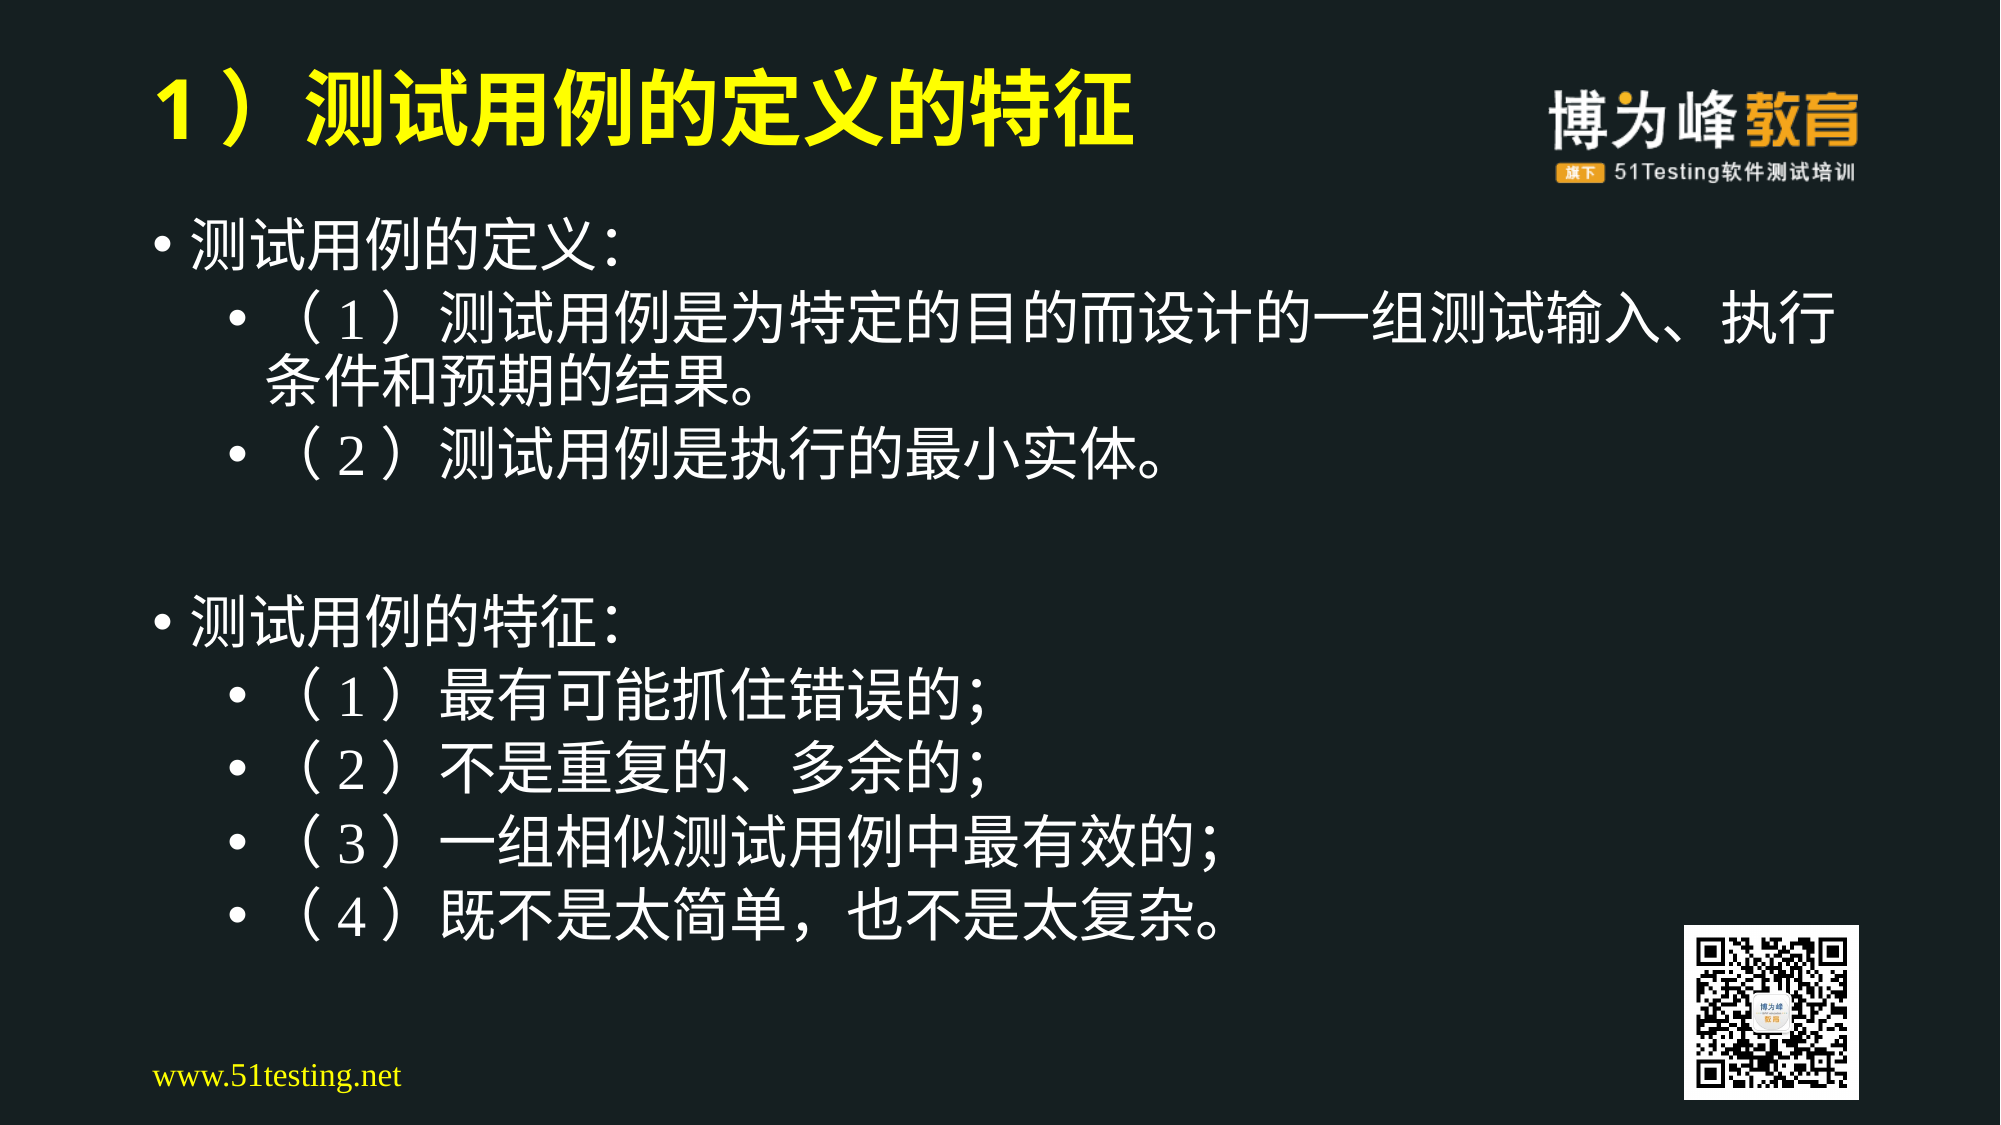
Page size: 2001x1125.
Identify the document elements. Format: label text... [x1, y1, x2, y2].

title 1）测试用例的定义的特征 [137, 59, 1863, 185]
list 测试用例的定义： （1）测试用例是为特定的目的而设计的一组测试输入、执行条件和预期的结果。 （2）测试用例是执行的最小实体。 测试用例的特征： （1）最有可能抓住错误的； （2）不是重复的、多余的； （3）一组相似测试用例中最有效的； （4）既不是太简单，也不是太复杂。 [137, 208, 1863, 1014]
picture [1684, 1014, 1859, 1100]
slide_number www.51testing.net [137, 1042, 588, 1103]
